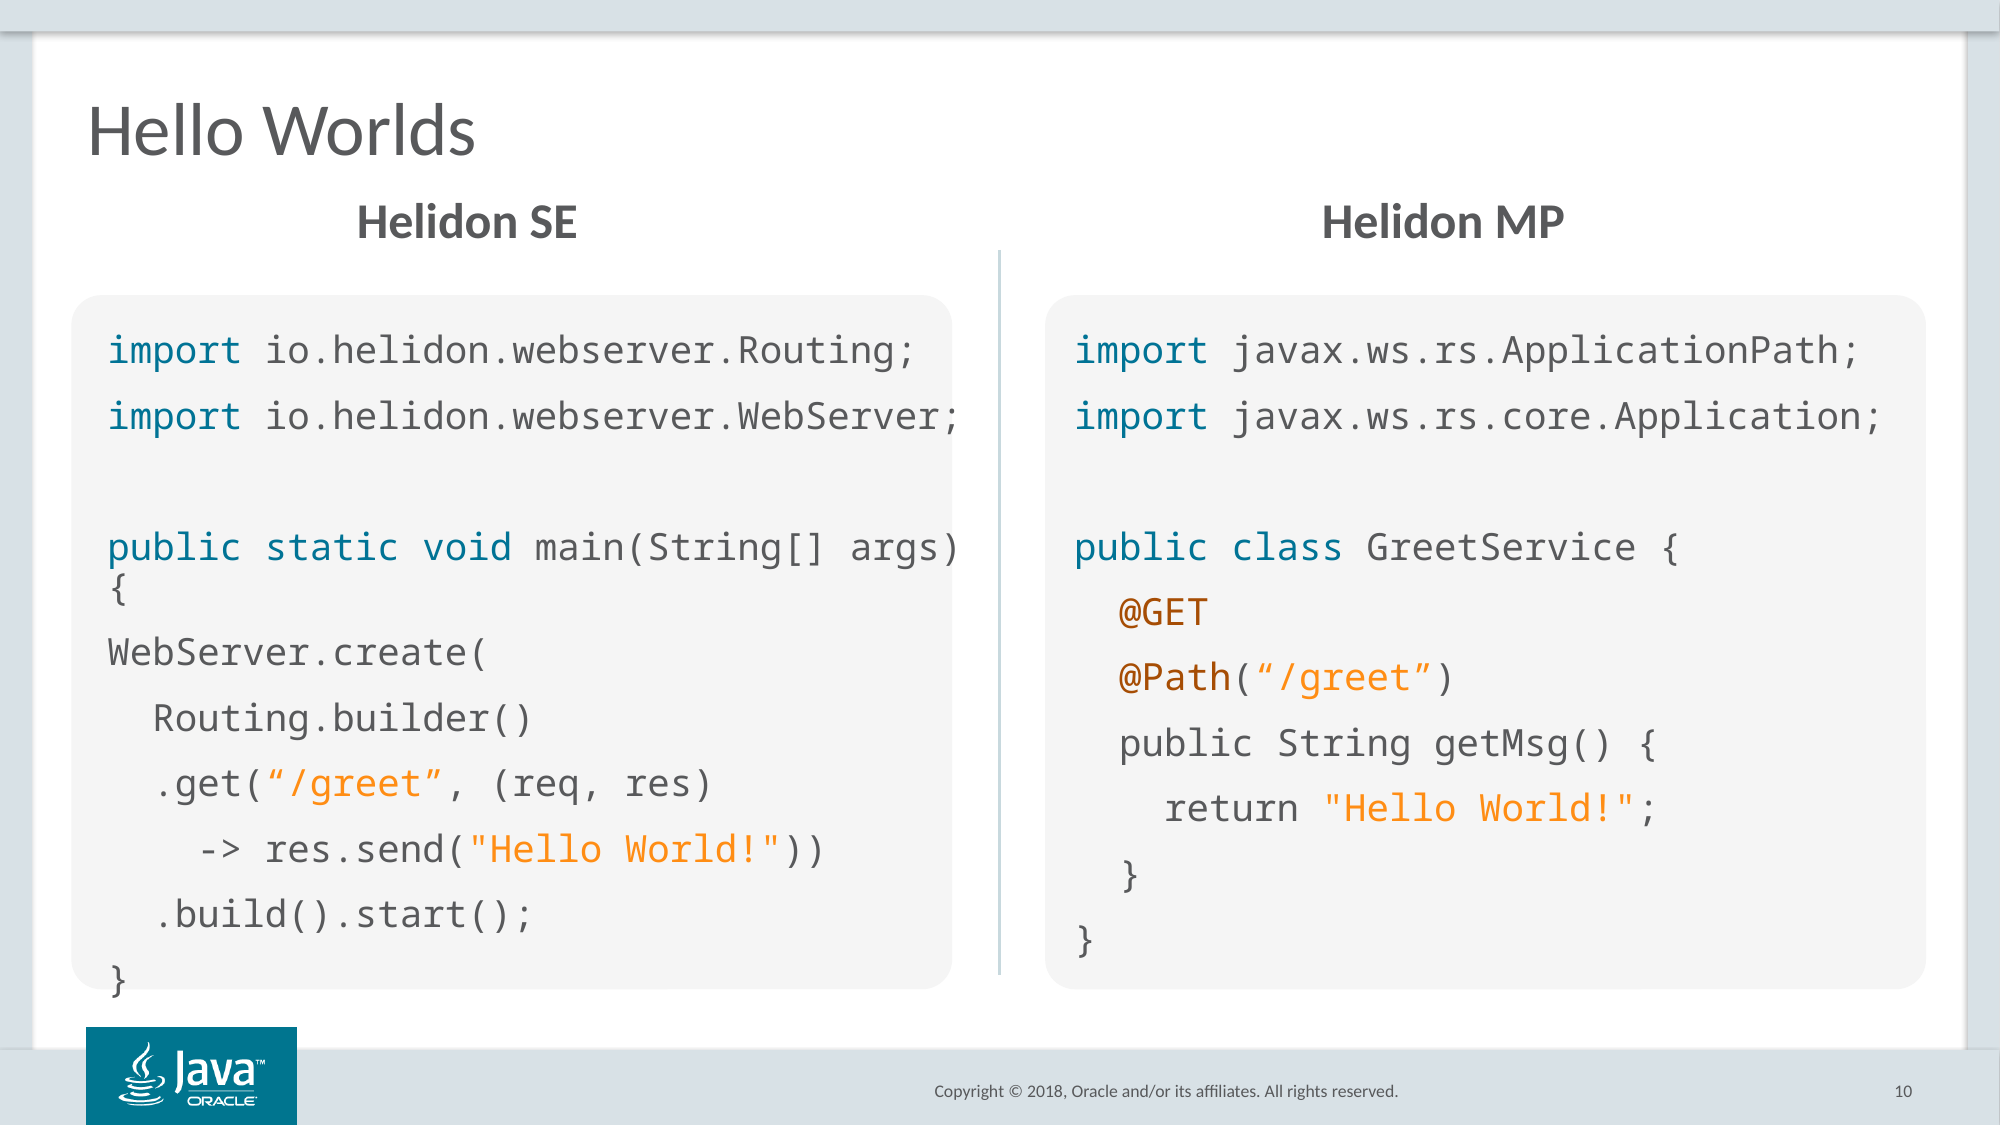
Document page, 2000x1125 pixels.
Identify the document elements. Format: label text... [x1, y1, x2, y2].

text_box Helidon MP [1321, 195, 1777, 249]
title Hello Worlds [87, 66, 1913, 171]
picture [86, 1027, 297, 1125]
text_box [1045, 295, 1926, 990]
text_box import javax.ws.rs.ApplicationPath; import javax.ws.rs.core.Application; public class GreetService { @GET @Path(“/greet”) public String getMsg() { return "Hello World!"; } } [1074, 331, 1964, 1013]
slide_number 10 [1857, 1075, 1913, 1106]
text_box import io.helidon.webserver.Routing; import io.helidon.webserver.WebServer; public static void main(String[] args) { WebServer.create( Routing.builder() .get(“/greet”, (req, res) -> res.send("Hello World!")) .build().start(); } [107, 331, 997, 1013]
text_box Helidon SE [356, 195, 639, 265]
text_box [71, 295, 953, 990]
